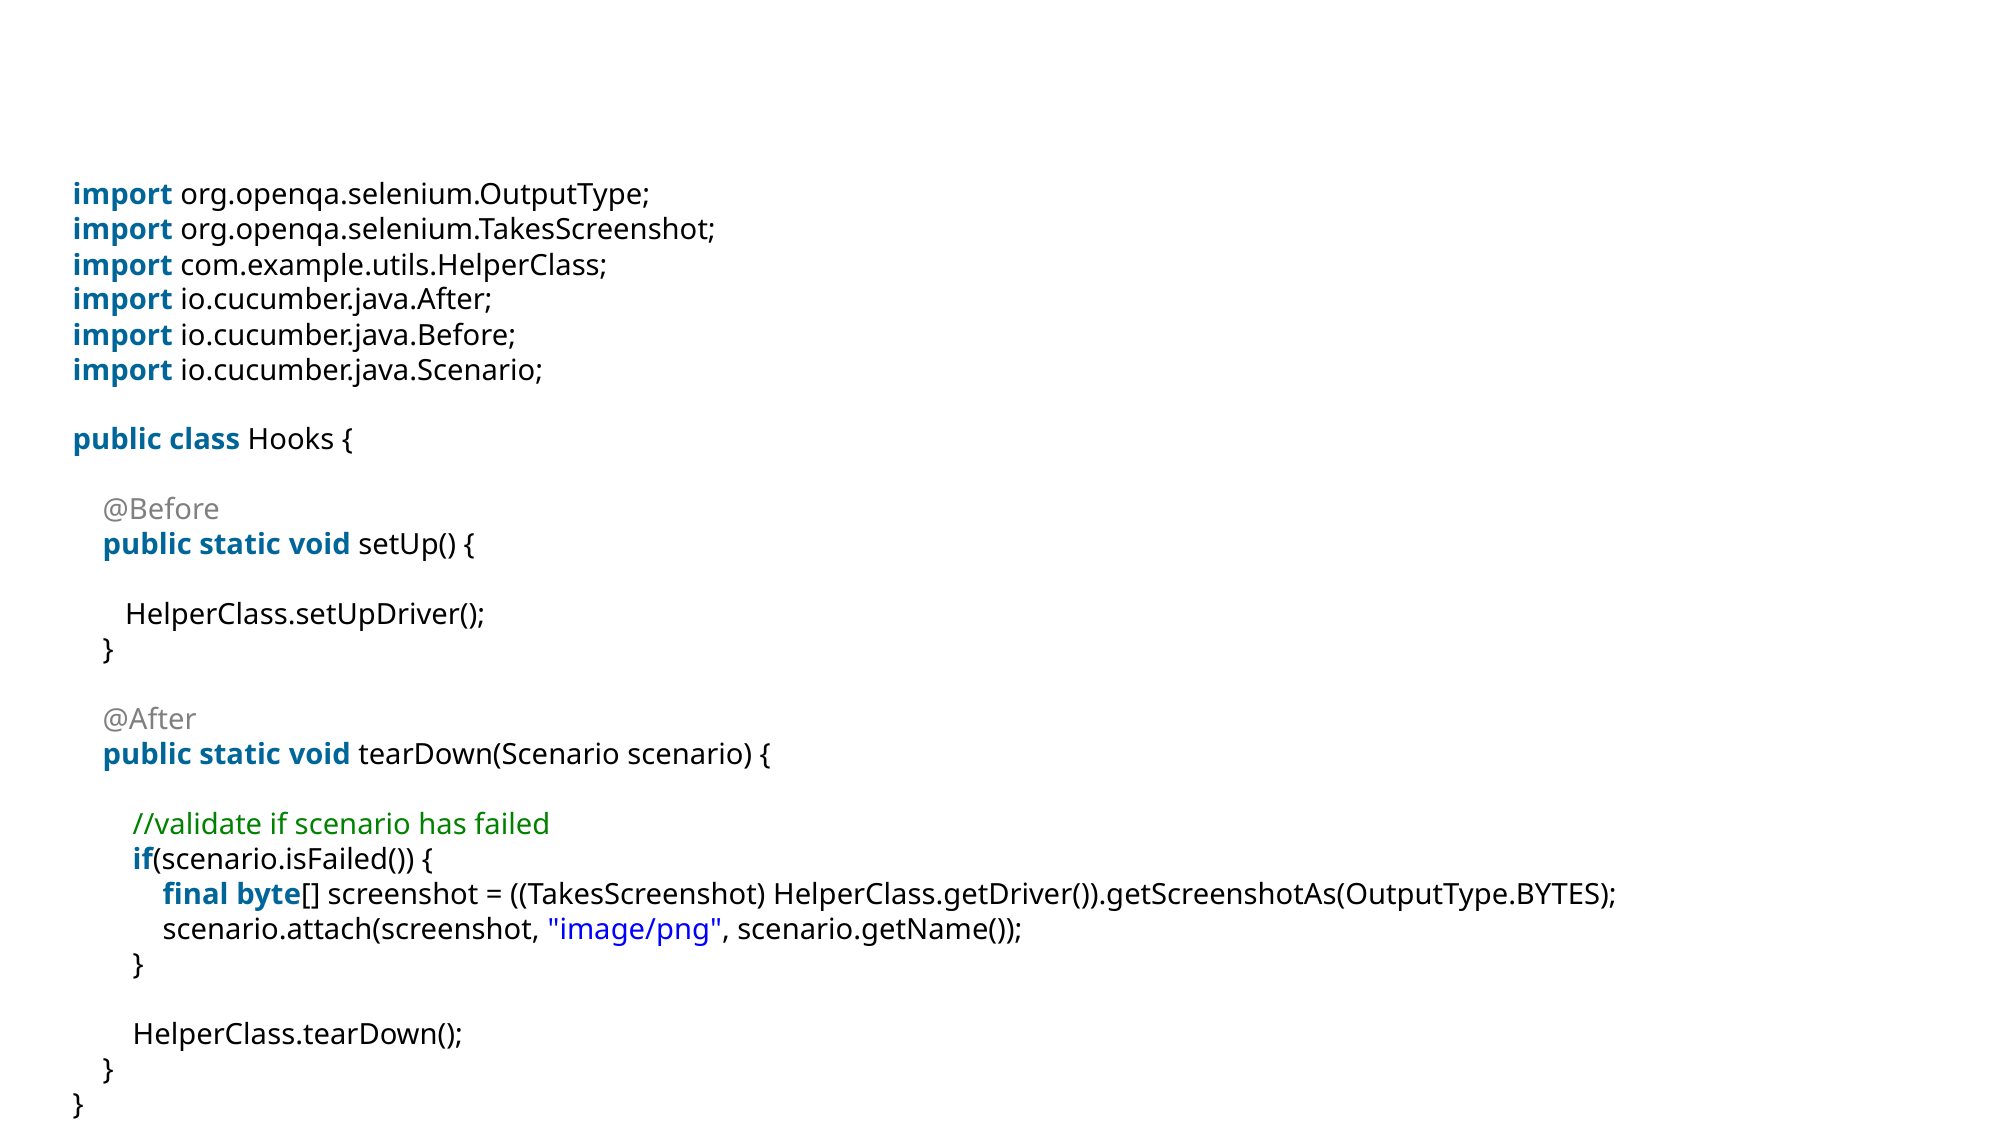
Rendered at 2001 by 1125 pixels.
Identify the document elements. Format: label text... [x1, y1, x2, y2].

text_box import org.openqa.selenium.OutputType; import org.openqa.selenium.TakesScreenshot; import com.example.utils.HelperClass; import io.cucumber.java.After; import io.cucumber.java.Before; import io.cucumber.java.Scenario; public class Hooks { @Before public static void setUp() { HelperClass.setUpDriver(); } @After public static void tearDown(Scenario scenario) { //validate if scenario has failed if(scenario.isFailed()) { final byte[] screenshot = ((TakesScreenshot) HelperClass.getDriver()).getScreenshotAs(OutputType.BYTES); scenario.attach(screenshot, "image/png", scenario.getName()); } HelperClass.tearDown(); } } [72, 175, 1618, 1120]
